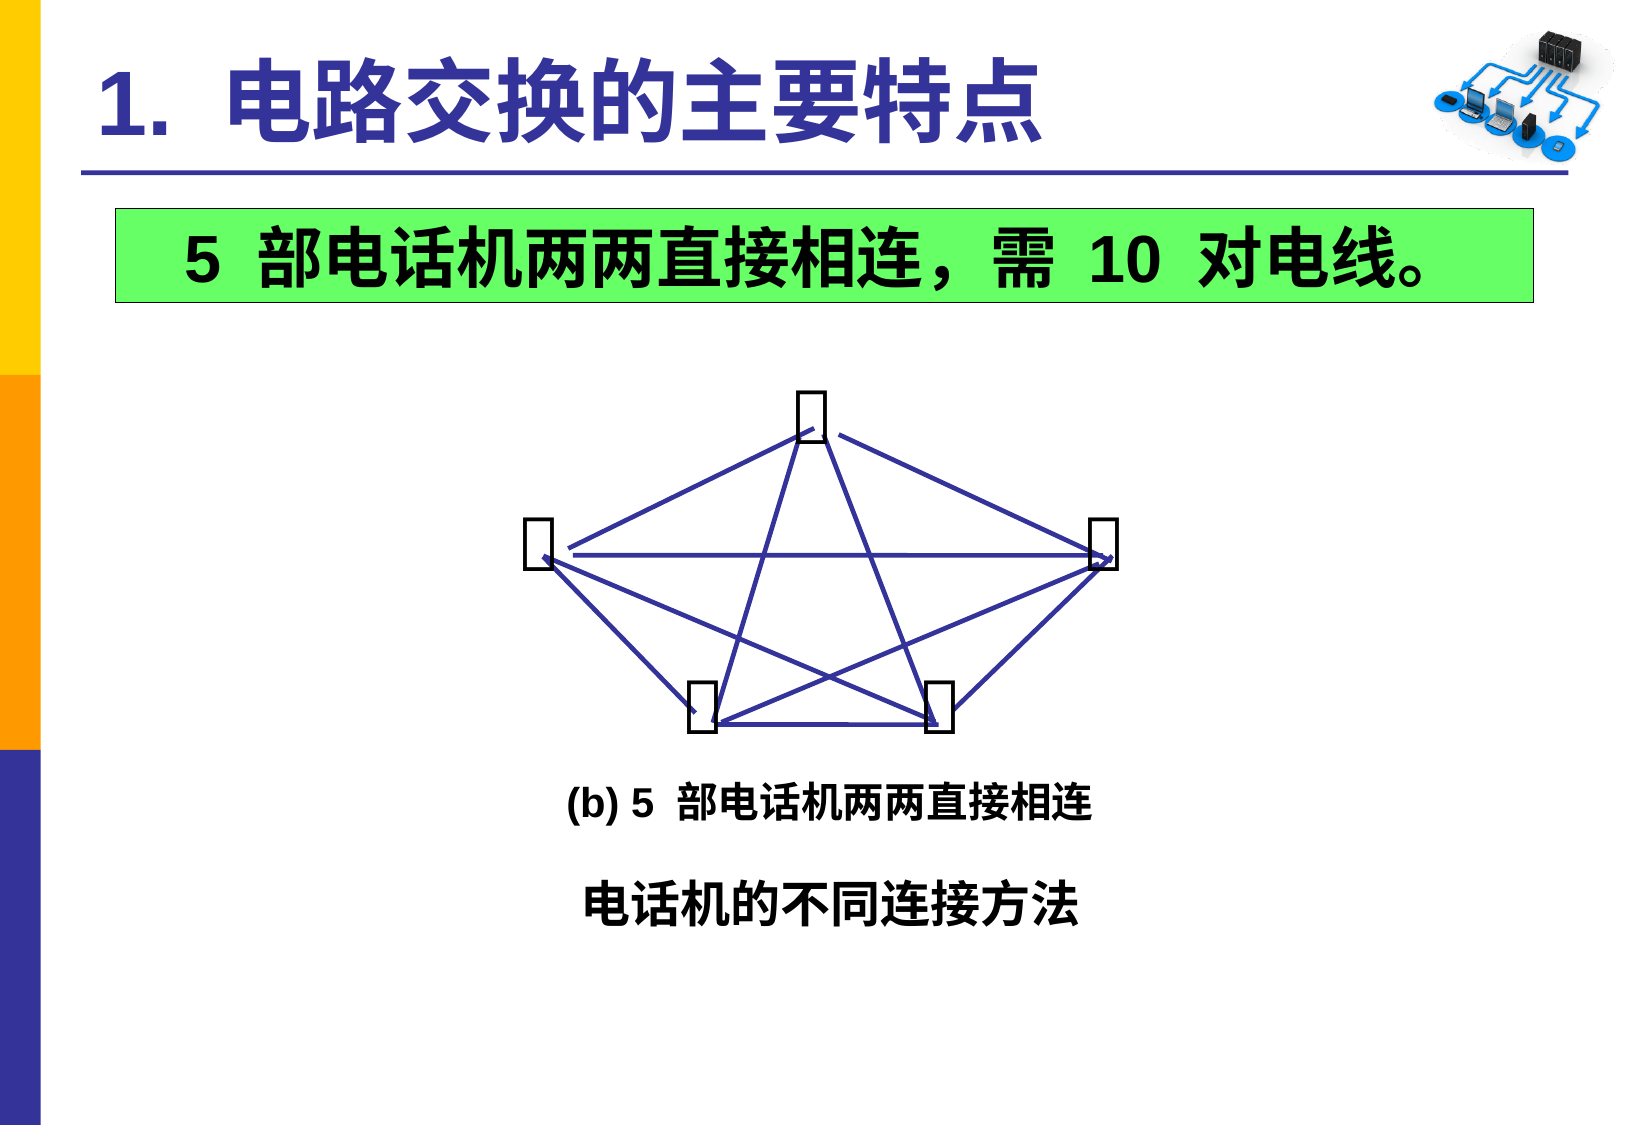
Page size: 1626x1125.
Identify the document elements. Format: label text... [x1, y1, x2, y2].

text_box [482, 361, 1179, 759]
text_box 电话机的不同连接方法 [351, 864, 1309, 940]
picture [1431, 30, 1616, 165]
text_box 5 部电话机两两直接相连，需 10 对电线。 [115, 208, 1534, 303]
text_box (b) 5 部电话机两两直接相连 [531, 768, 1118, 834]
title 1. 电路交换的主要特点 [81, 30, 1569, 161]
